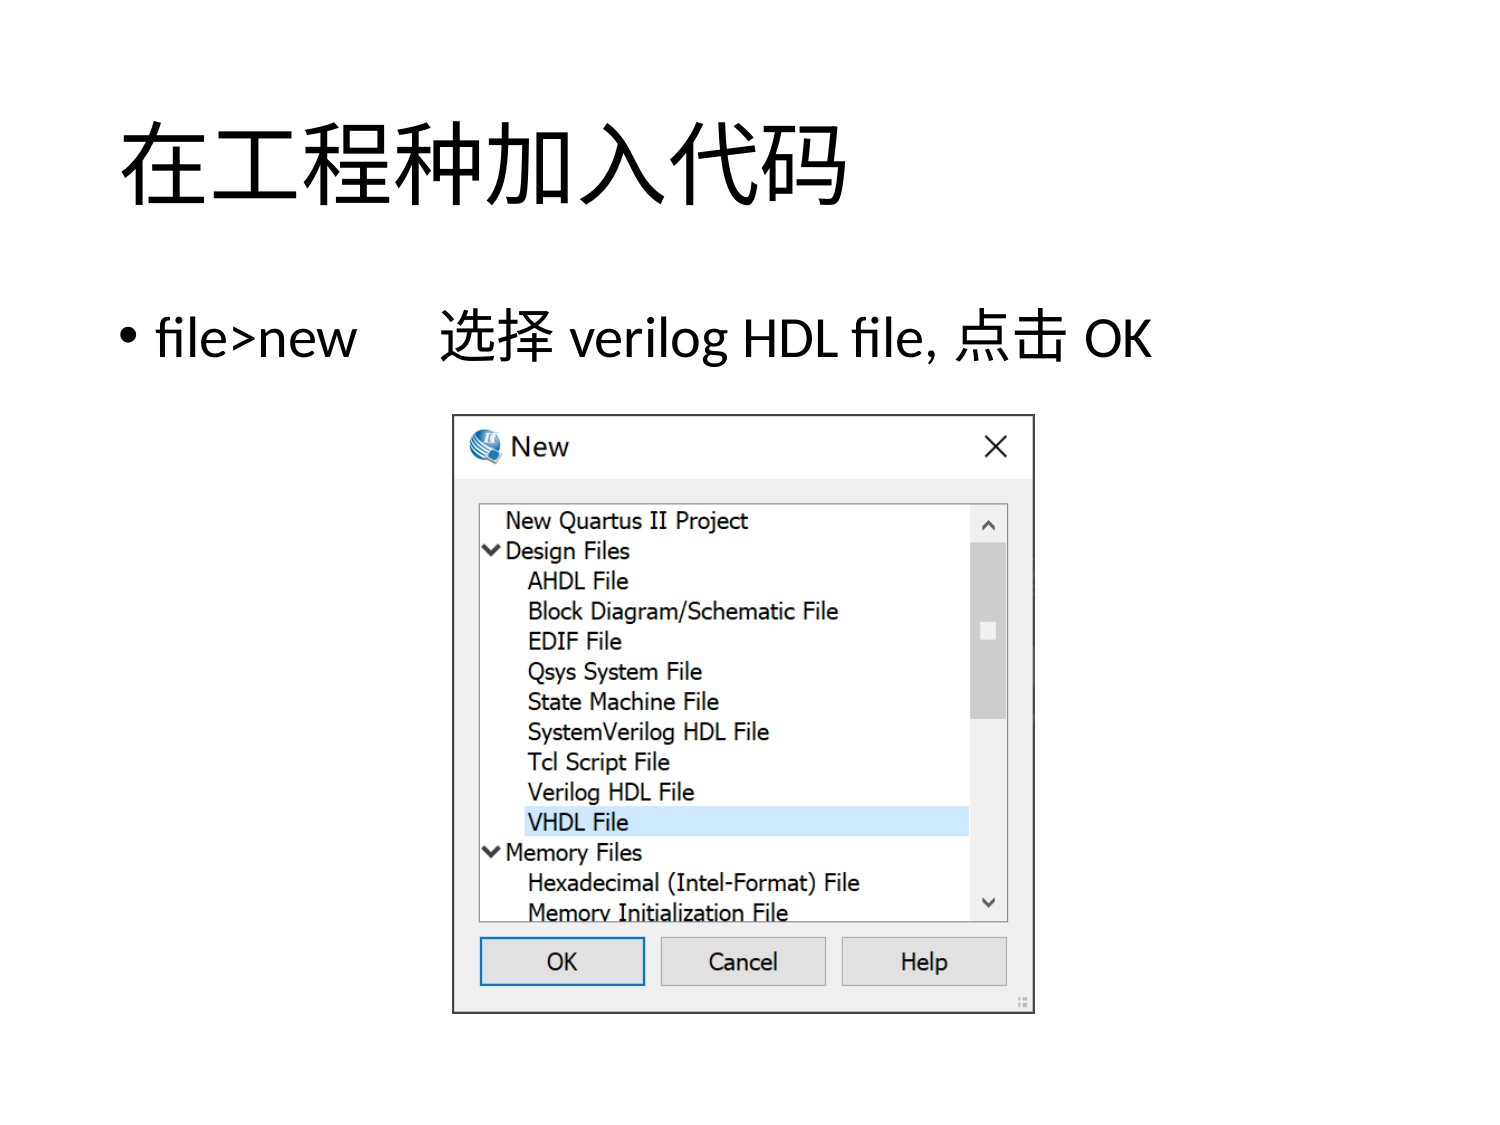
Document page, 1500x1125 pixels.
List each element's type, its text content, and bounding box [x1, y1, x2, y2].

list file>new 选择verilog HDL file,点击OK [103, 299, 1397, 1014]
picture [452, 414, 1035, 1014]
title 在工程种加入代码 [103, 59, 1397, 278]
